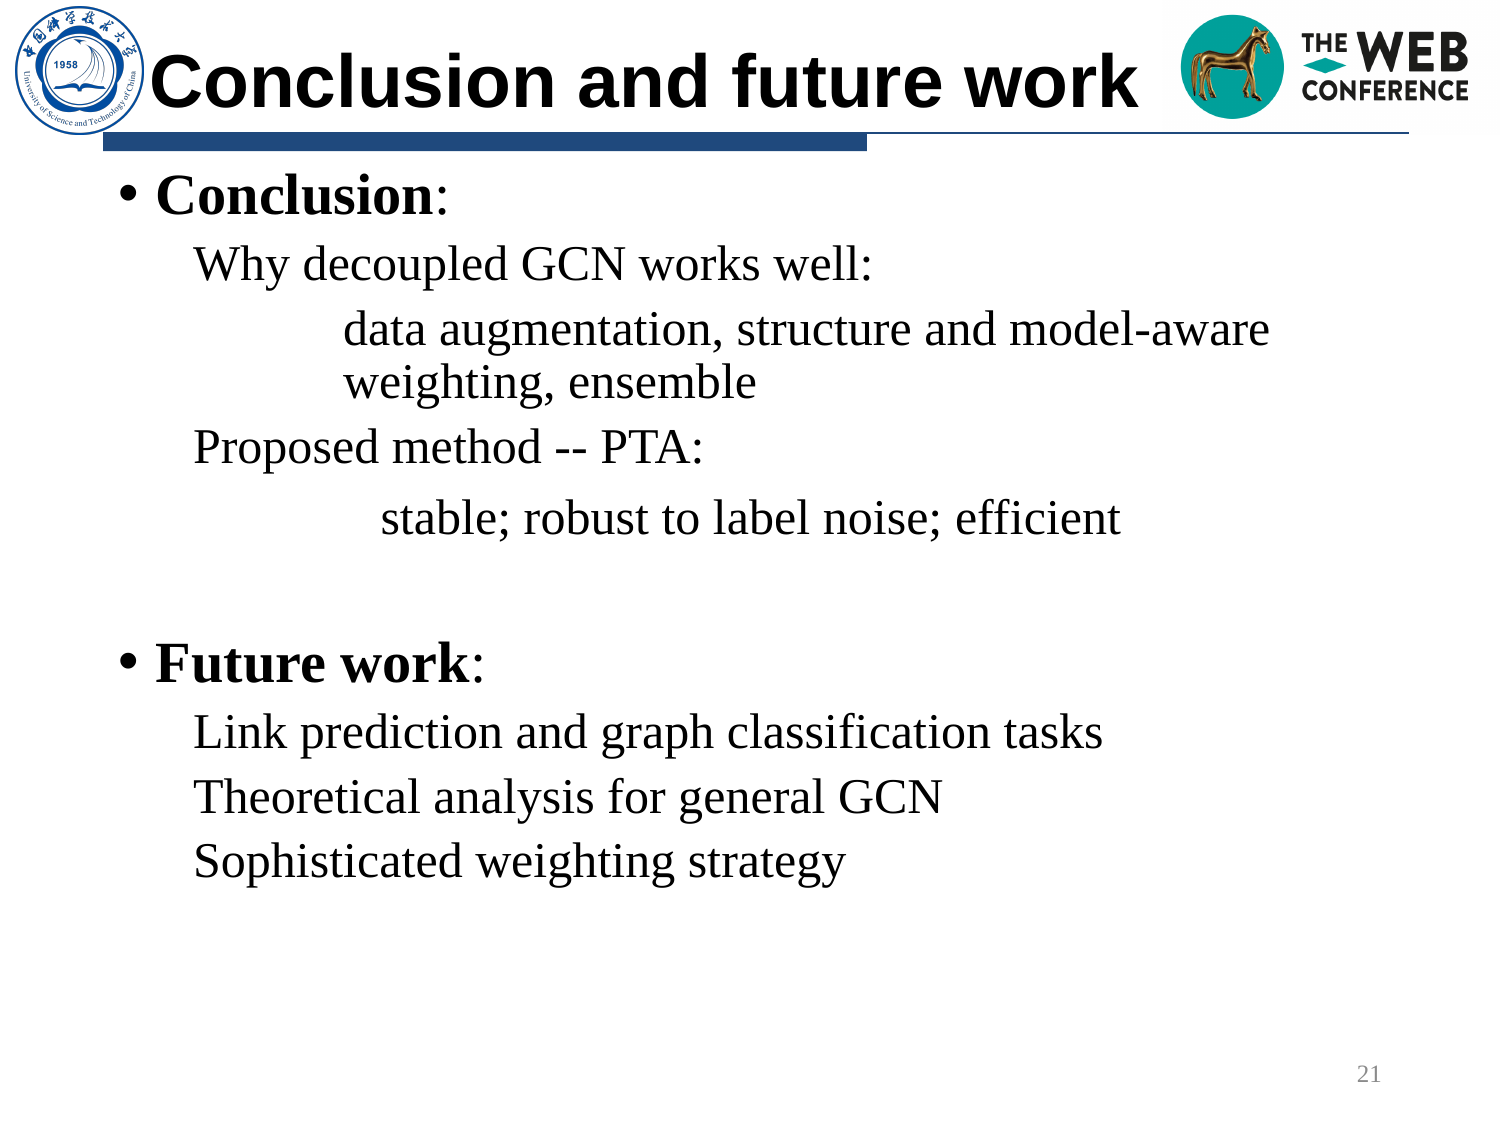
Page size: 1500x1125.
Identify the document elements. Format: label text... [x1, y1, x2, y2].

title Conclusion and future work [134, 15, 1428, 150]
picture [1162, 0, 1500, 135]
slide_number 21 [1059, 1042, 1397, 1103]
picture [15, 6, 144, 135]
list Conclusion: Why decoupled GCN works well: data augmentation, structure and model-aware weighting, ensemble Proposed method -- PTA: stable; robust to label noise; efficient Future work: Link prediction and graph classification tasks Theoretical analysis for general GCN Sophisticated weighting strategy [103, 156, 1397, 1043]
